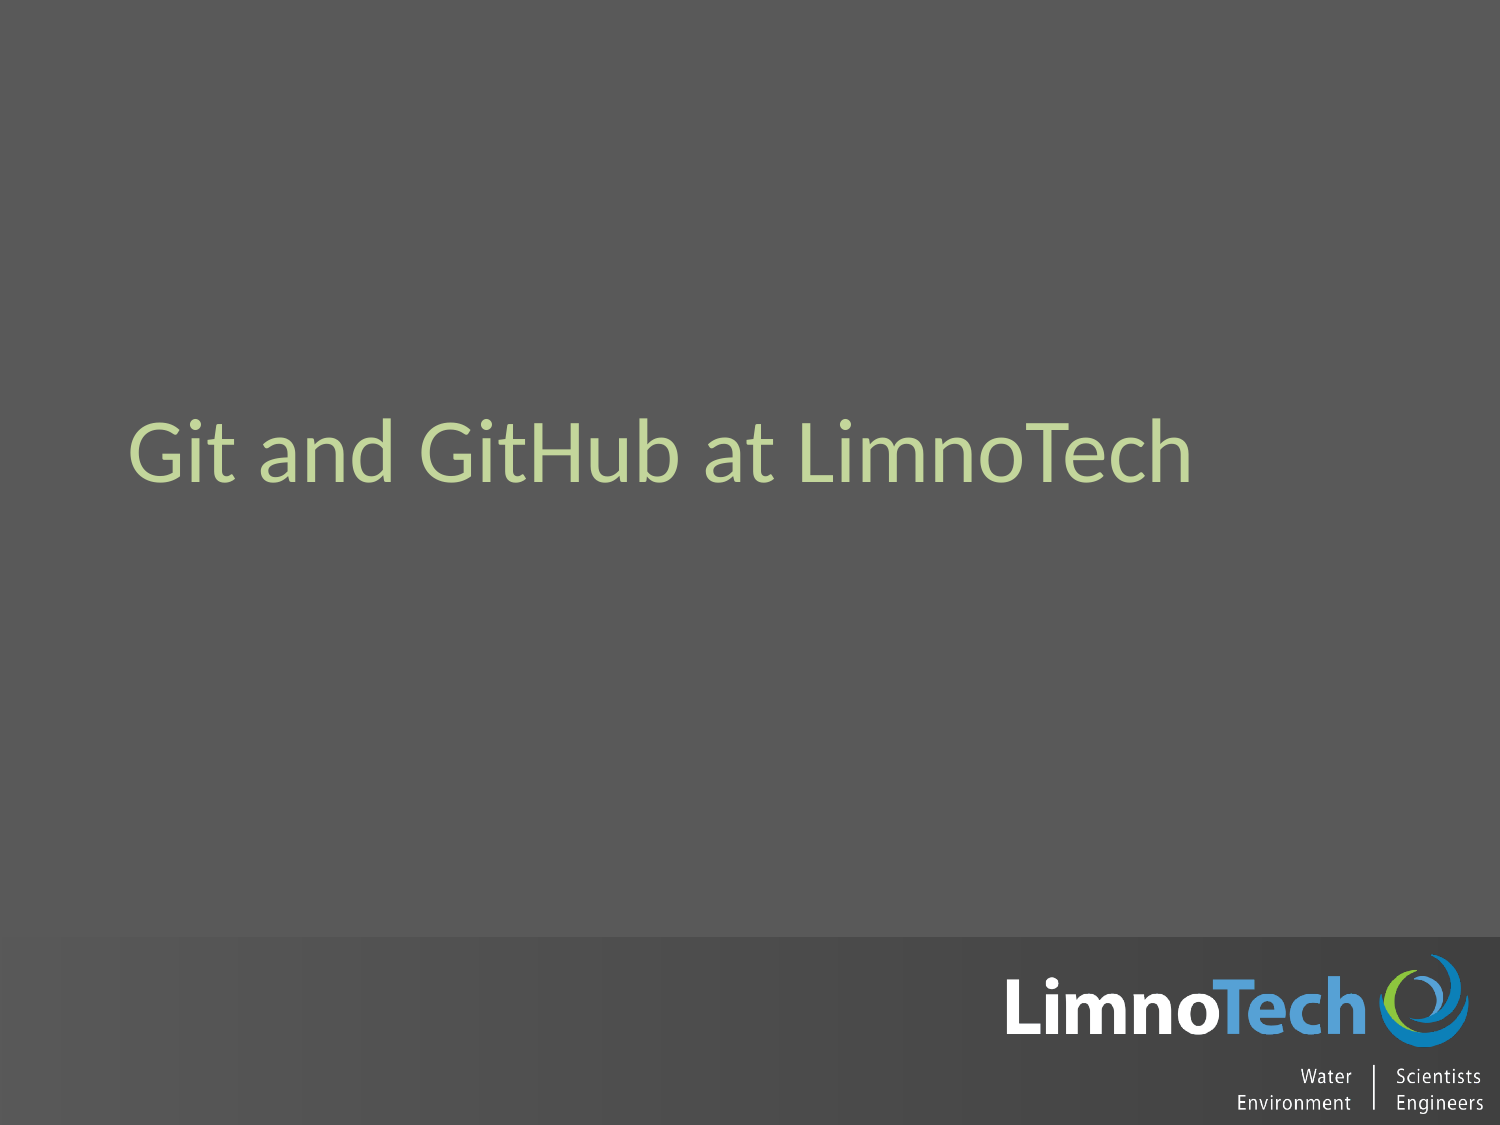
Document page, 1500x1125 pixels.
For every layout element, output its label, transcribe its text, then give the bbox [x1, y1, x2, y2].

title Git and GitHub at LimnoTech [112, 324, 1388, 567]
picture [987, 947, 1500, 1125]
text_box [0, 935, 1500, 1125]
